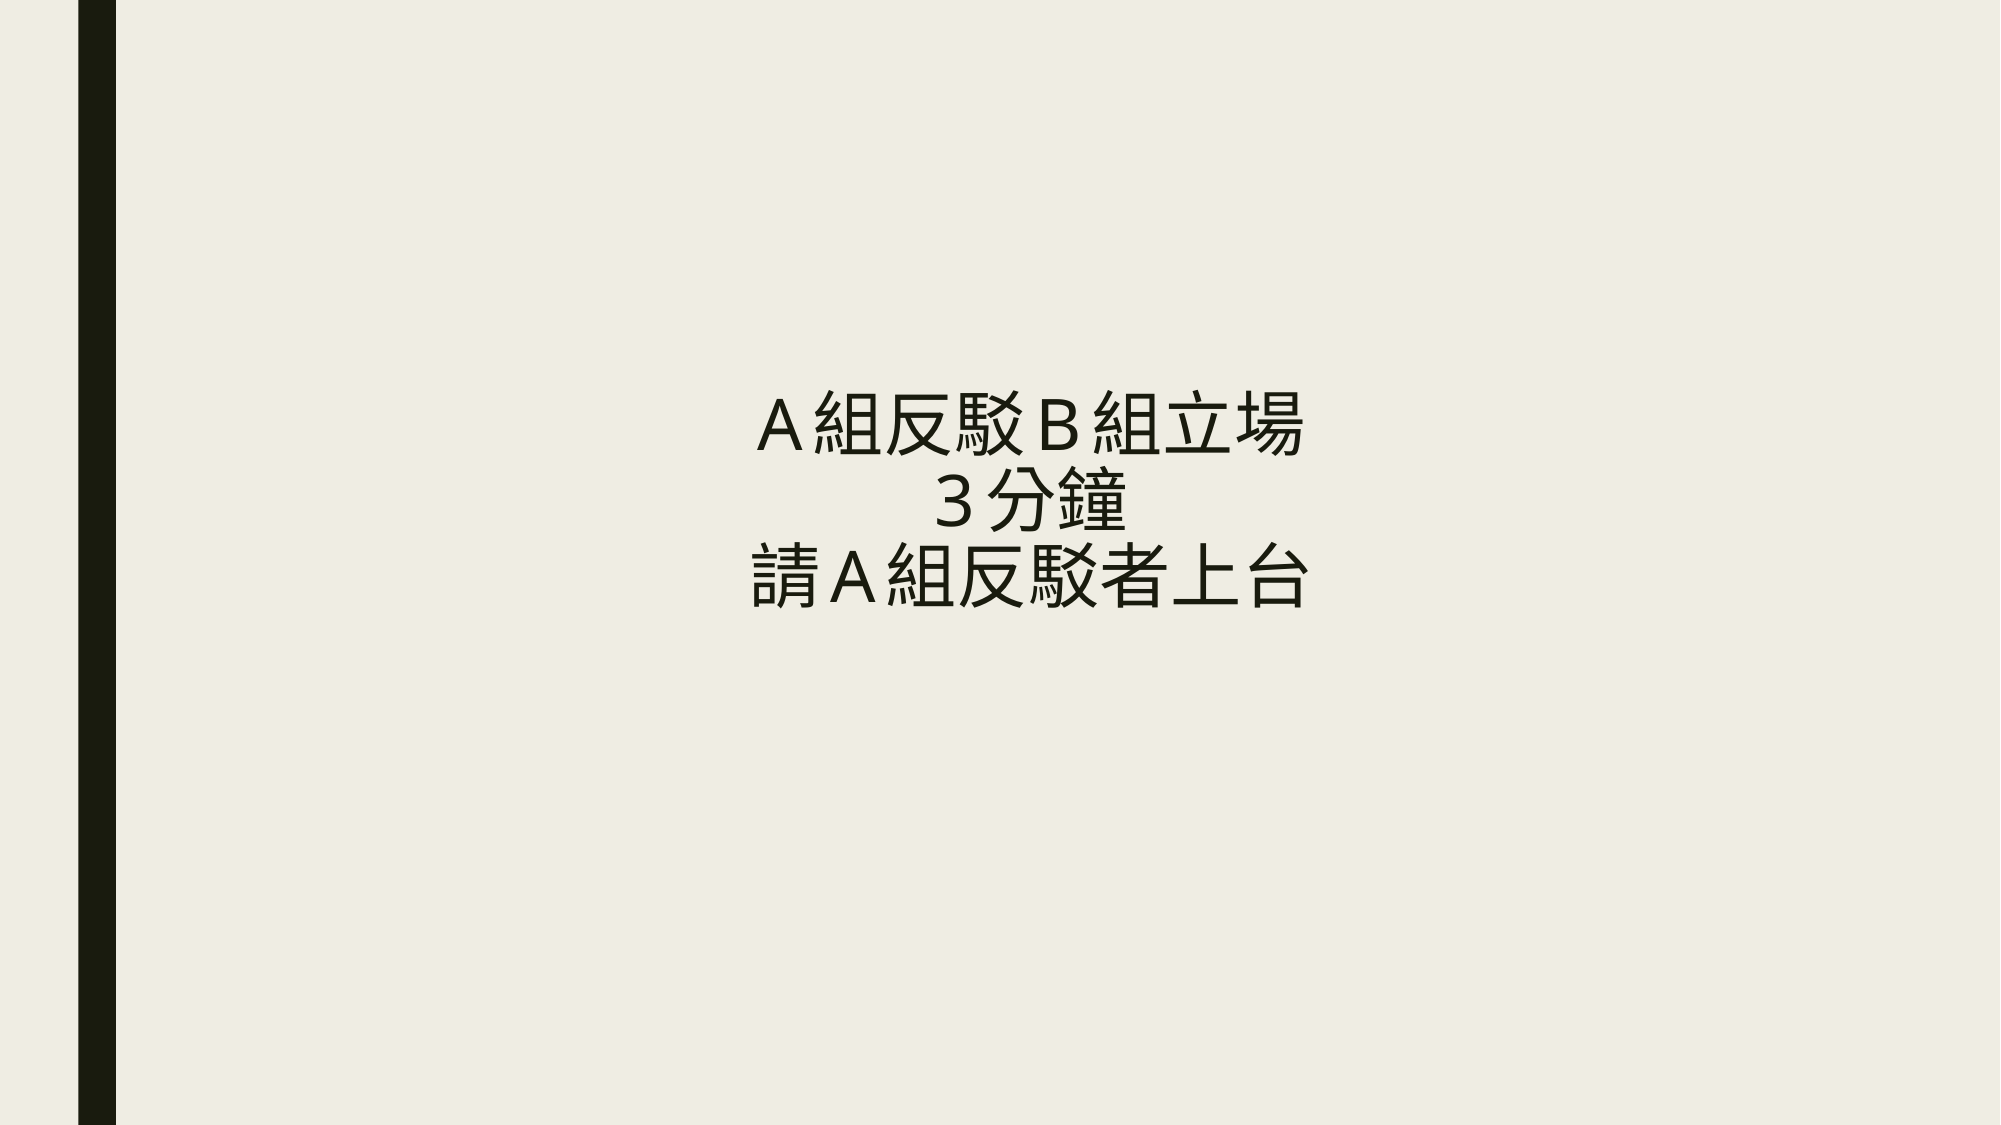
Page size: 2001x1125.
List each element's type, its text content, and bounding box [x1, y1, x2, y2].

title A組反駁B組立場 3分鐘 請A組反駁者上台 [243, 382, 1819, 626]
